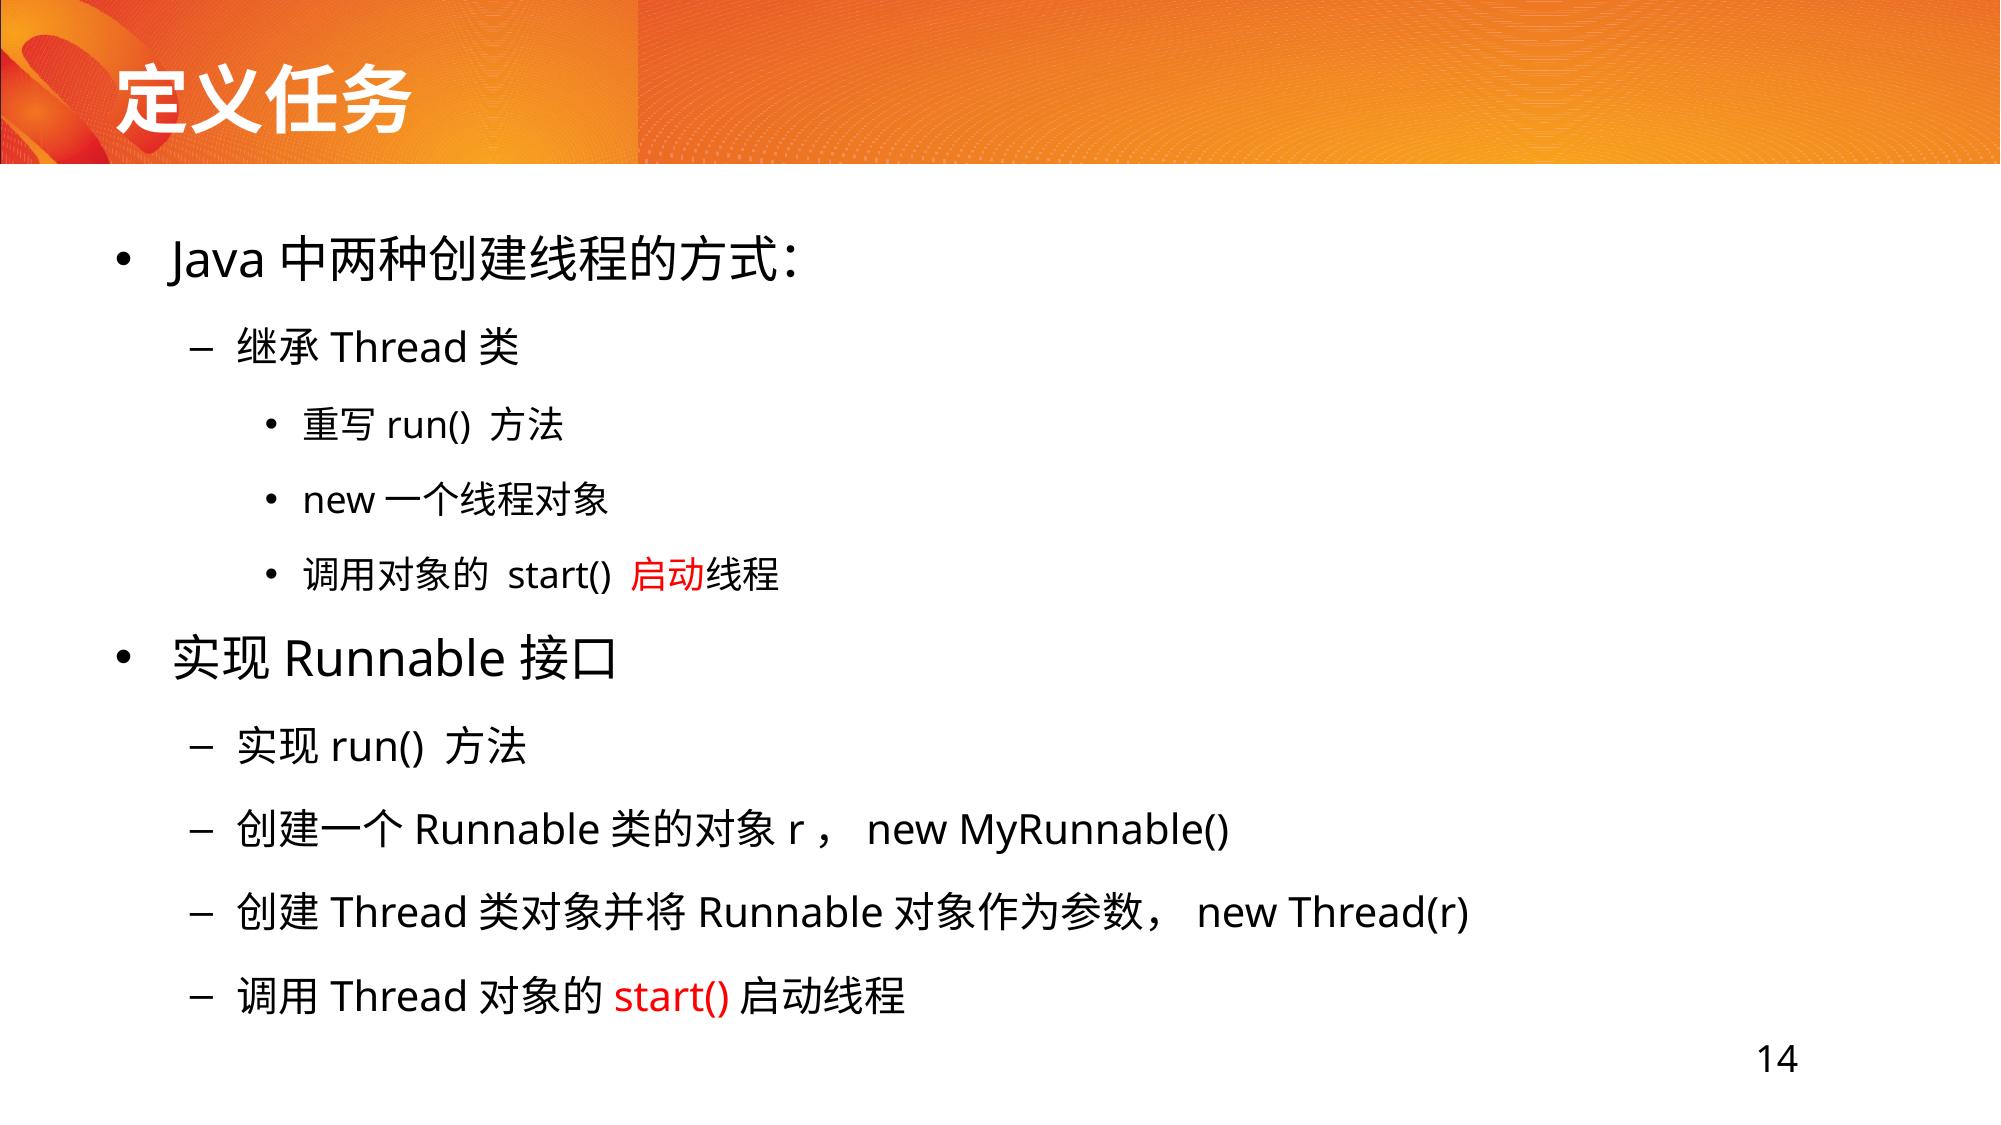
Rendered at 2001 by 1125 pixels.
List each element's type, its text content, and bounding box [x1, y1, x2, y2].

list Java中两种创建线程的方式： 继承Thread类 重写run() 方法 new一个线程对象 调用对象的 start() 启动线程 实现Runnable接口 实现run() 方法 创建一个Runnable类的对象r，new MyRunnable() 创建Thread类对象并将Runnable对象作为参数，new Thread(r) 调用Thread对象的start()启动线程 [99, 190, 1900, 1083]
title 定义任务 [99, 45, 1900, 167]
picture [0, 0, 2000, 164]
